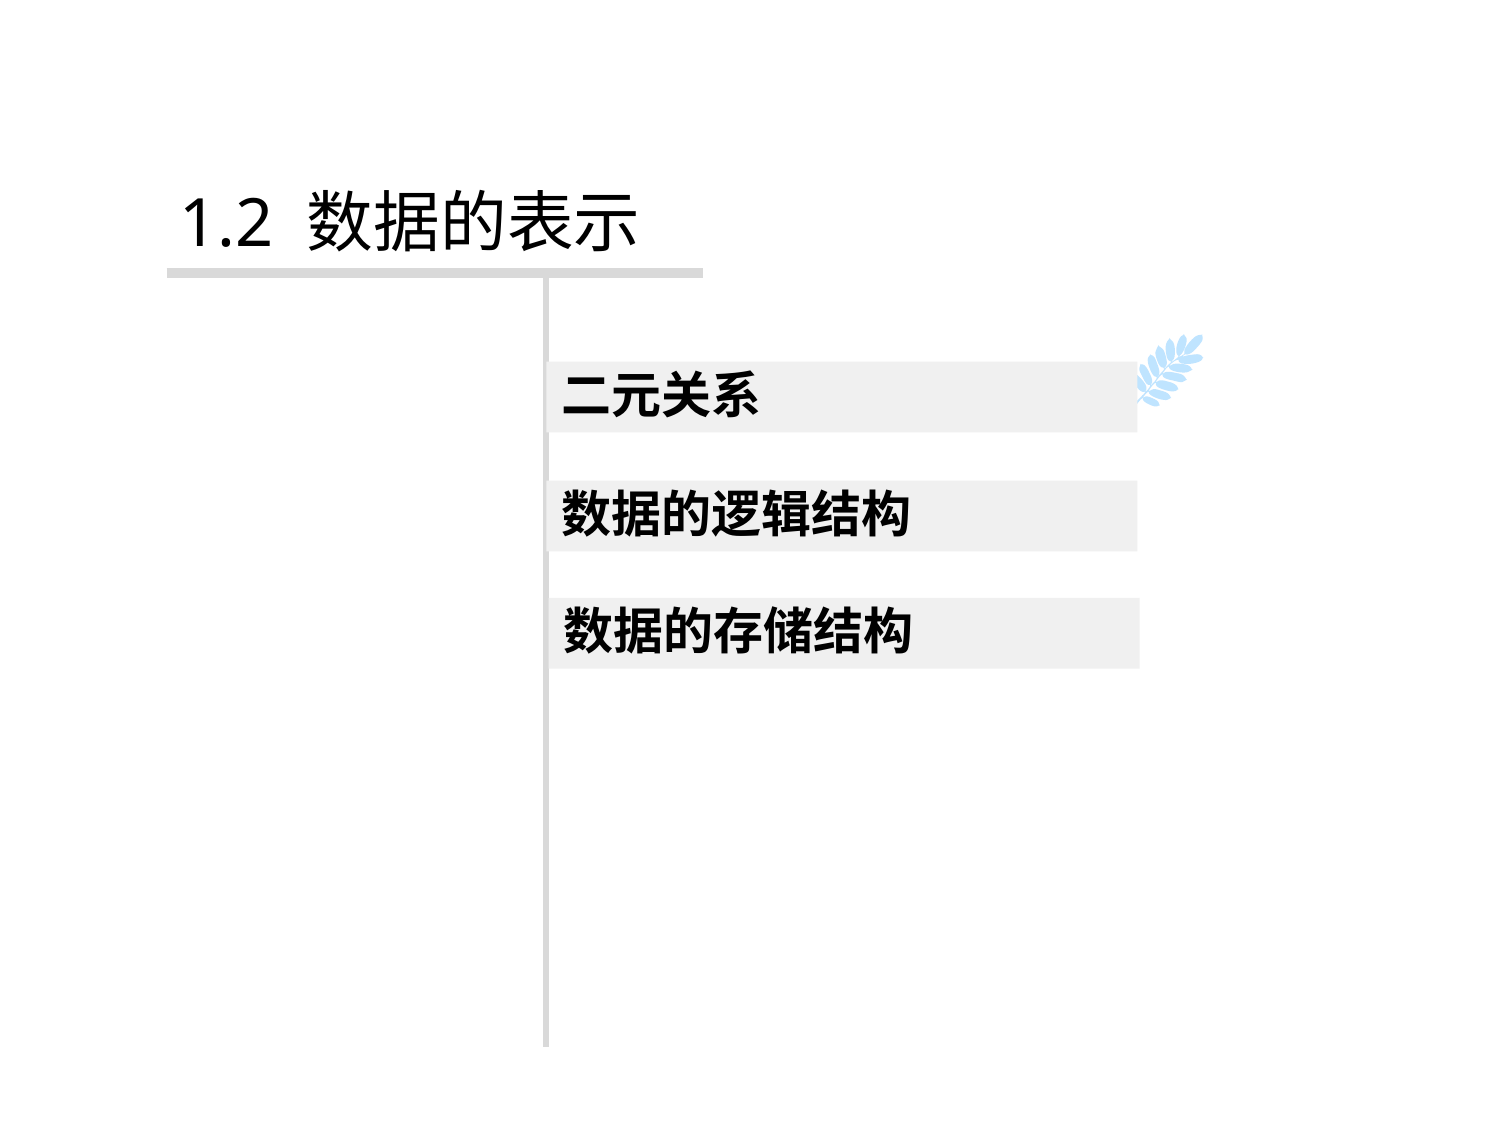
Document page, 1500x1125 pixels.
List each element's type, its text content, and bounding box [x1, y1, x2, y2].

text_box 数据的逻辑结构 [551, 480, 1138, 552]
text_box [1138, 334, 1204, 407]
text_box 1.2 数据的表示 [164, 181, 821, 271]
text_box 二元关系 [551, 361, 1138, 433]
text_box 数据的存储结构 [551, 597, 1140, 669]
